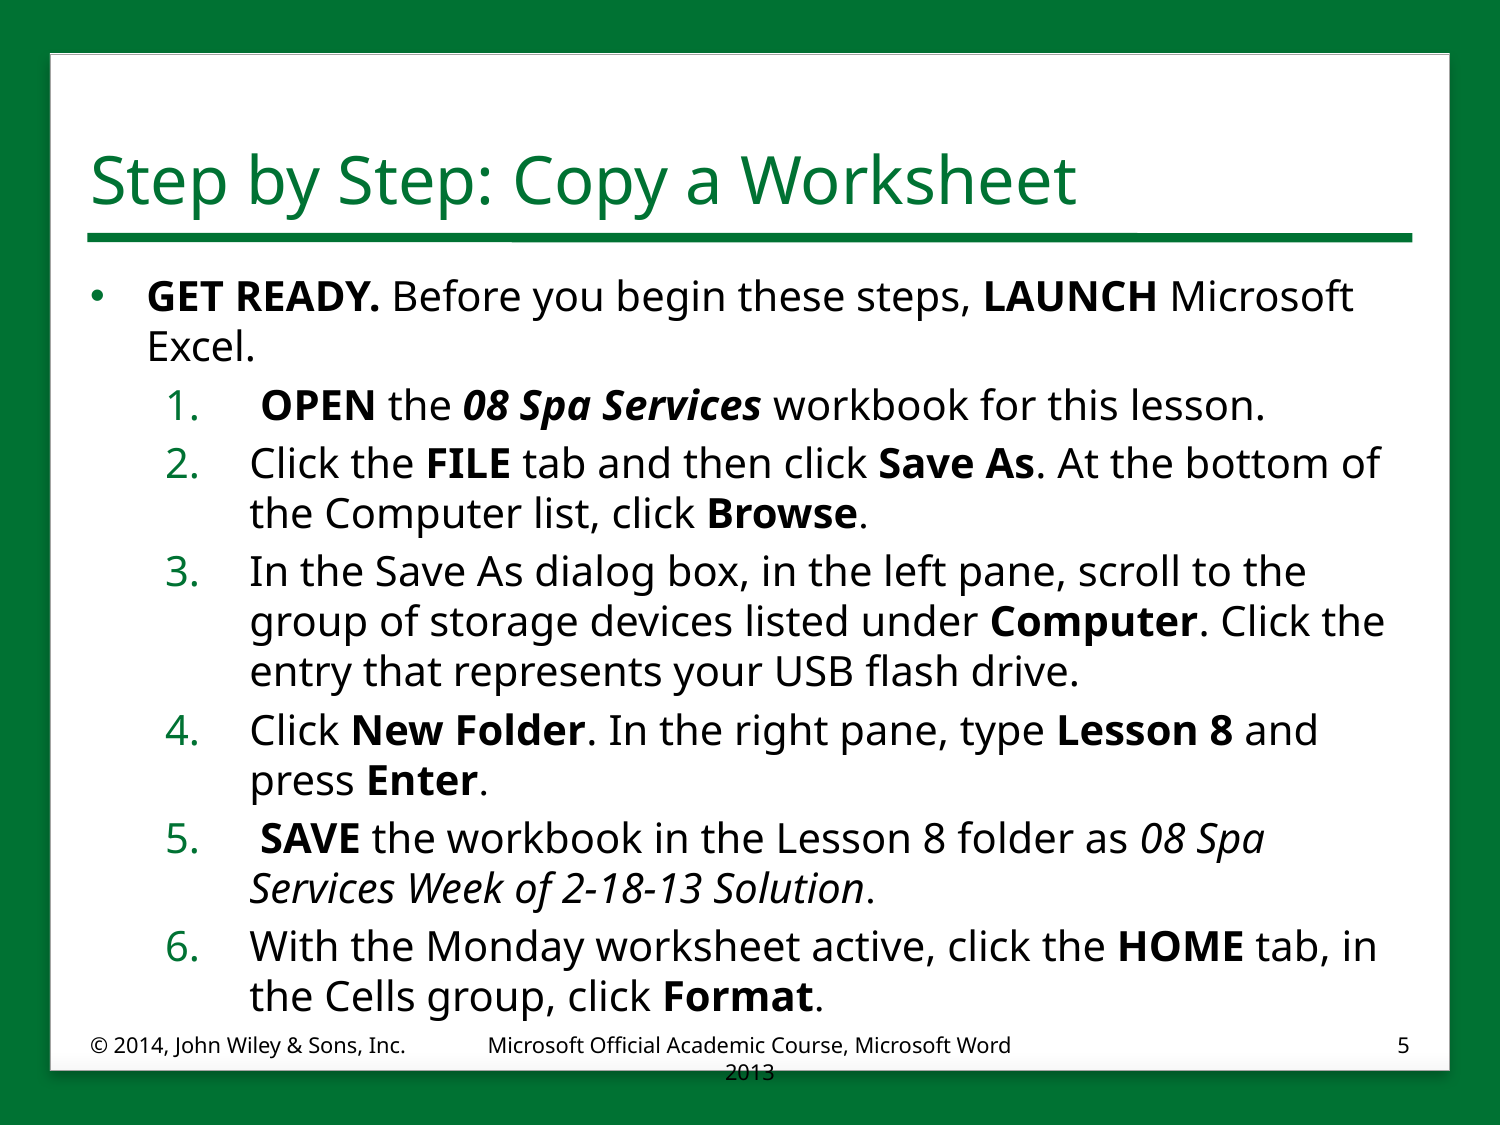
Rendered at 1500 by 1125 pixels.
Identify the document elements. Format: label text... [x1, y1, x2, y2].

title Step by Step: Copy a Worksheet [74, 74, 1426, 226]
slide_number © 2014, John Wiley & Sons, Inc. [74, 1024, 426, 1103]
list GET READY. Before you begin these steps, LAUNCH Microsoft Excel. OPEN the 08 Spa Services workbook for this lesson. Click the FILE tab and then click Save As. At the bottom of the Computer list, click Browse. In the Save As dialog box, in the left pane, scroll to the group of storage devices listed under Computer. Click the entry that represents your USB flash drive. Click New Folder. In the right pane, type Lesson 8 and press Enter. SAVE the workbook in the Lesson 8 folder as 08 Spa Services Week of 2-18-13 Solution. With the Monday worksheet active, click the HOME tab, in the Cells group, click Format. [75, 262, 1425, 1063]
footer Microsoft Official Academic Course, Microsoft Word 2013 [449, 1024, 1051, 1103]
slide_number 5 [1074, 1024, 1426, 1103]
